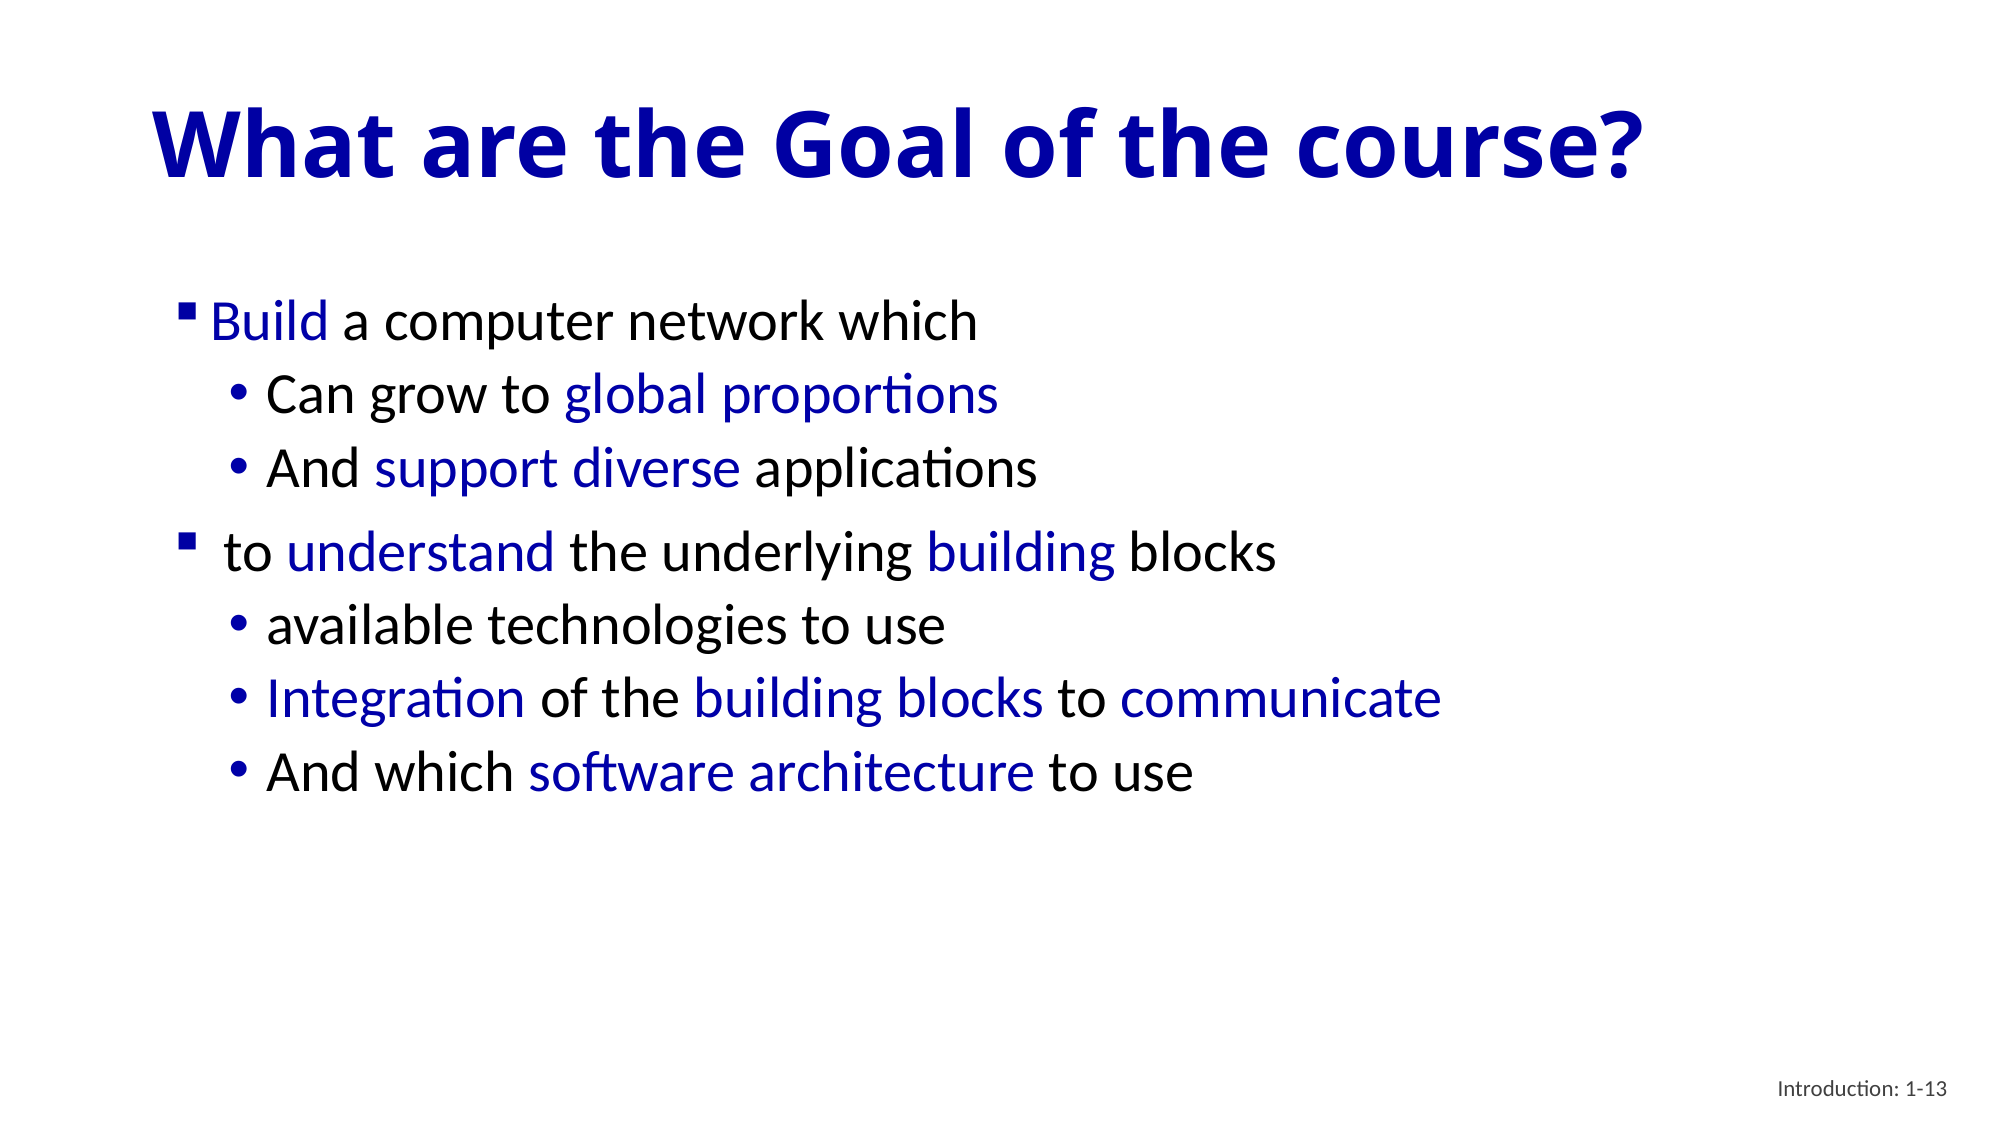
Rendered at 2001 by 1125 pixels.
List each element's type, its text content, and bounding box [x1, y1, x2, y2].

title What are the Goal of the course? [137, 74, 1863, 221]
list Build a computer network which Can grow to global proportions And support diverse applications to understand the underlying building blocks available technologies to use Integration of the building blocks to communicate And which software architecture to use [137, 282, 1863, 997]
slide_number Introduction: 1-13 [1512, 1056, 1963, 1117]
